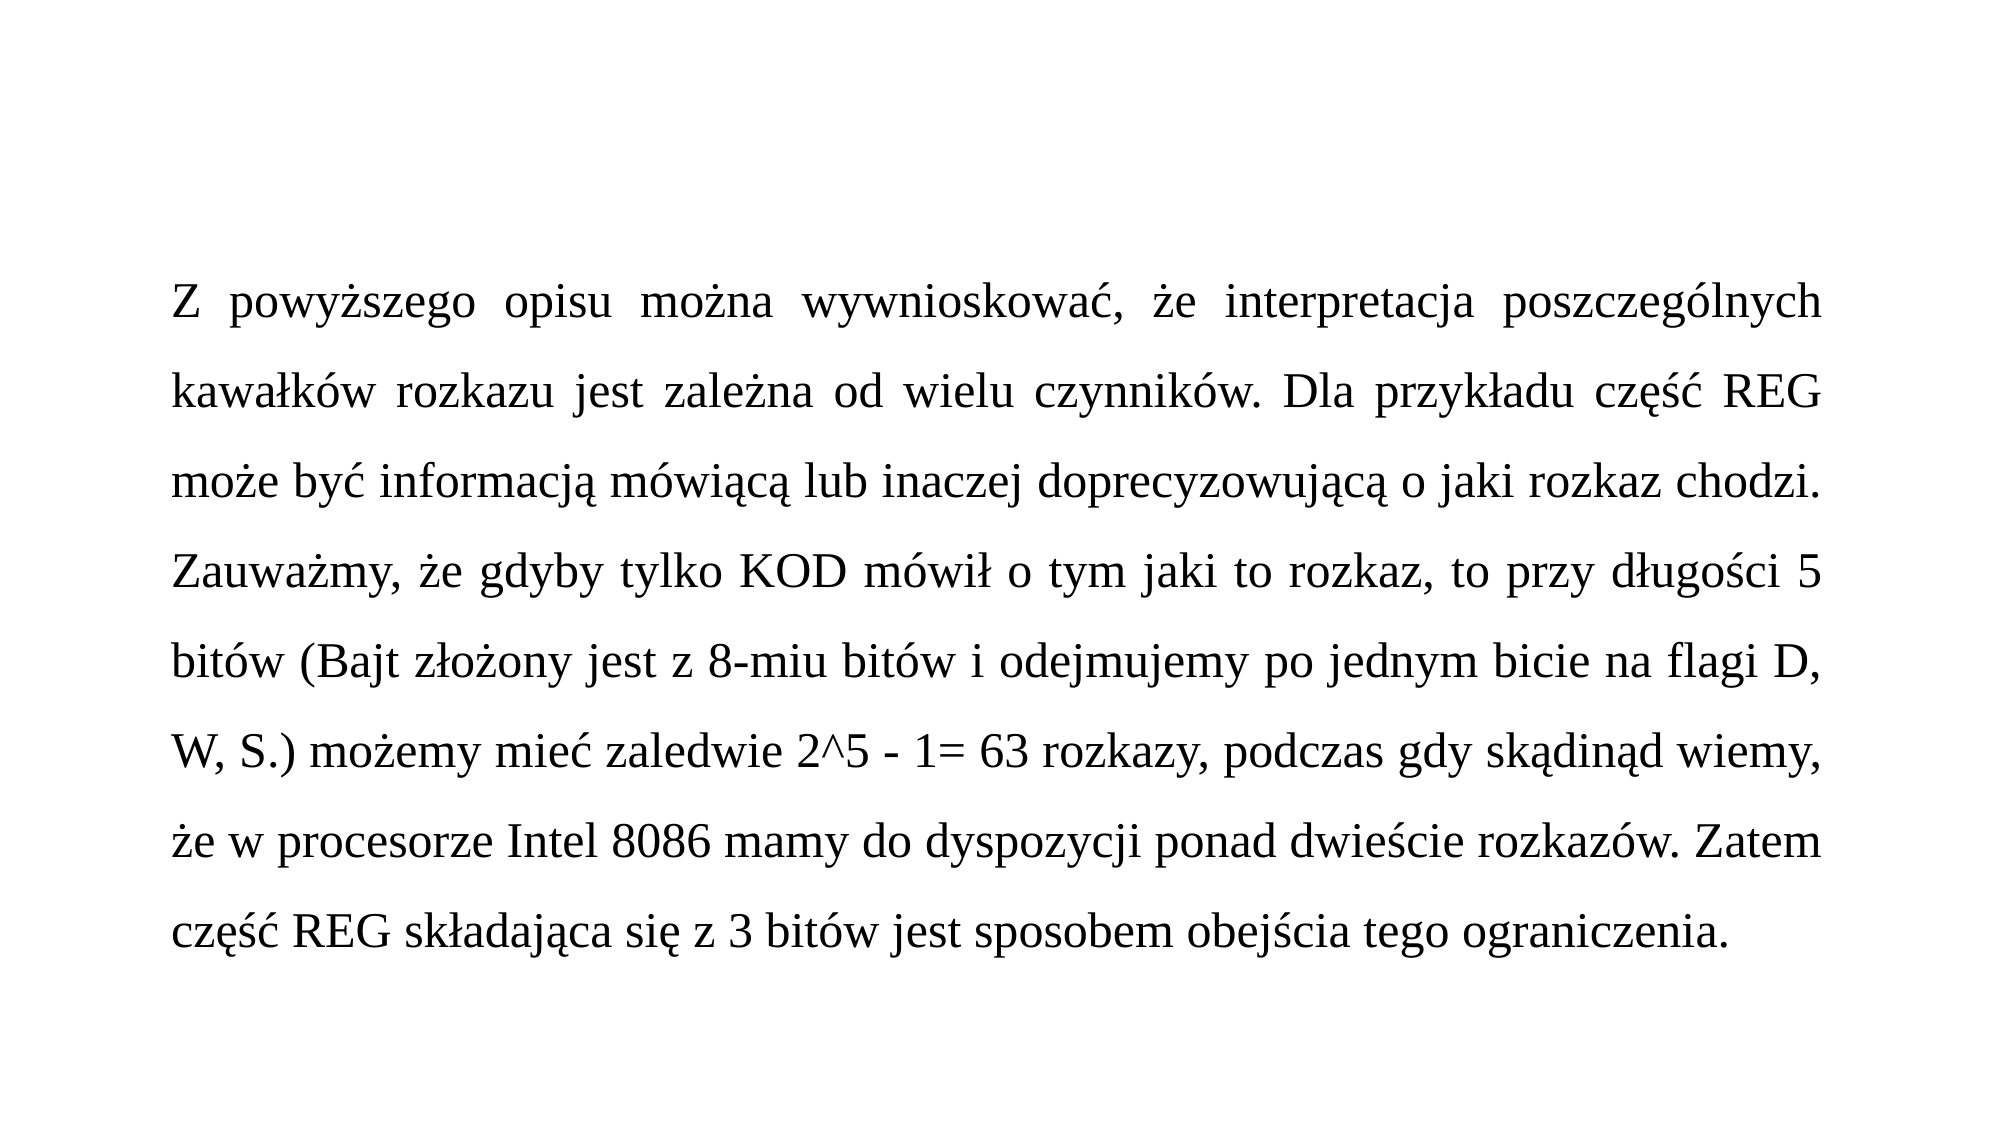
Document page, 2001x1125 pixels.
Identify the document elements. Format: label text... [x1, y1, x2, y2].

text_box Z powyższego opisu można wywnioskować, że interpretacja poszczególnych kawałków rozkazu jest zależna od wielu czynników. Dla przykładu część REG może być informacją mówiącą lub inaczej doprecyzowującą o jaki rozkaz chodzi. Zauważmy, że gdyby tylko KOD mówił o tym jaki to rozkaz, to przy długości 5 bitów (Bajt złożony jest z 8-miu bitów i odejmujemy po jednym bicie na flagi D, W, S.) możemy mieć zaledwie 2^5 - 1= 63 rozkazy, podczas gdy skądinąd wiemy, że w procesorze Intel 8086 mamy do dyspozycji ponad dwieście rozkazów. Zatem część REG składająca się z 3 bitów jest sposobem obejścia tego ograniczenia. [156, 230, 1838, 965]
